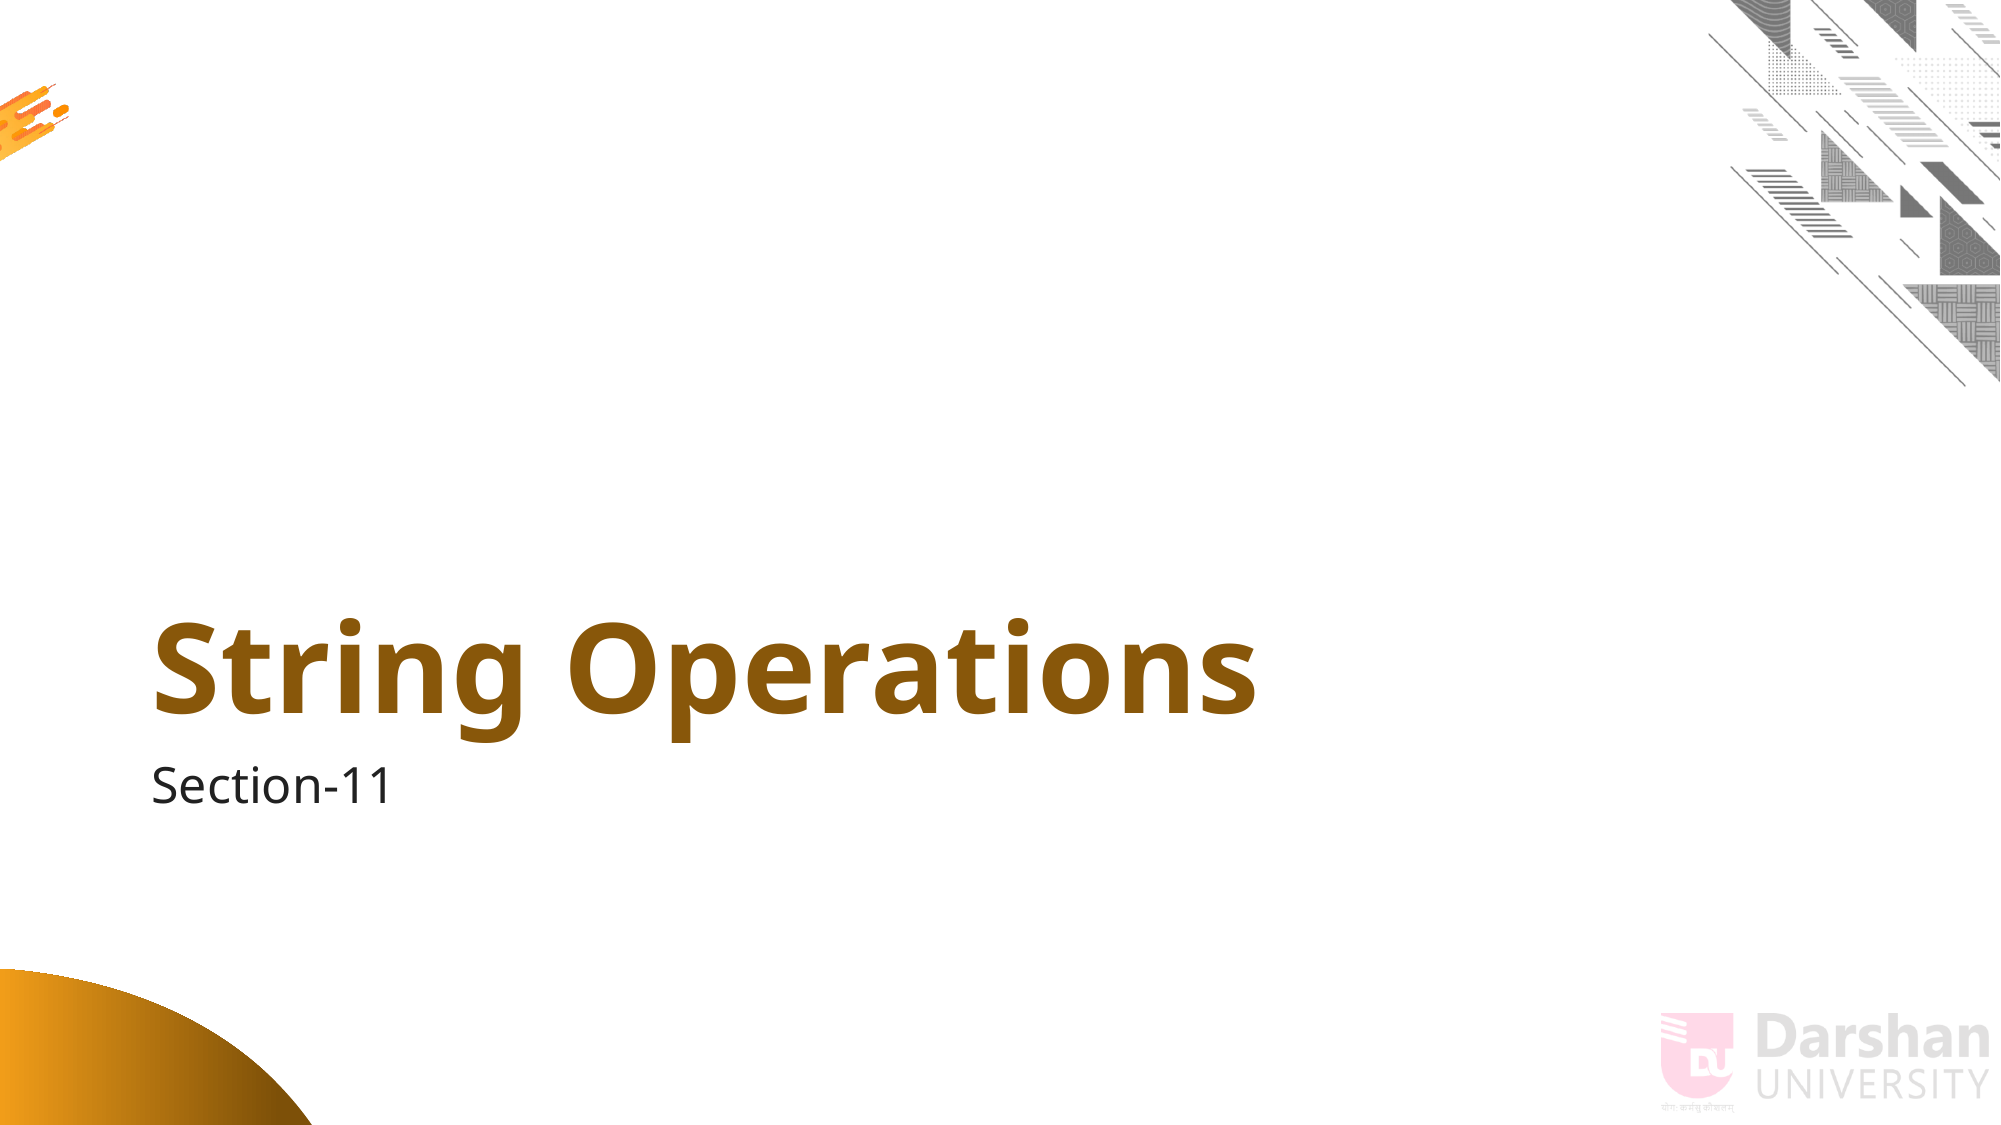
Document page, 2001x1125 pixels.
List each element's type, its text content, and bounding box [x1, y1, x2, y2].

picture [0, 65, 90, 193]
title String Operations [136, 280, 1862, 749]
list Section-11 [136, 752, 1862, 999]
